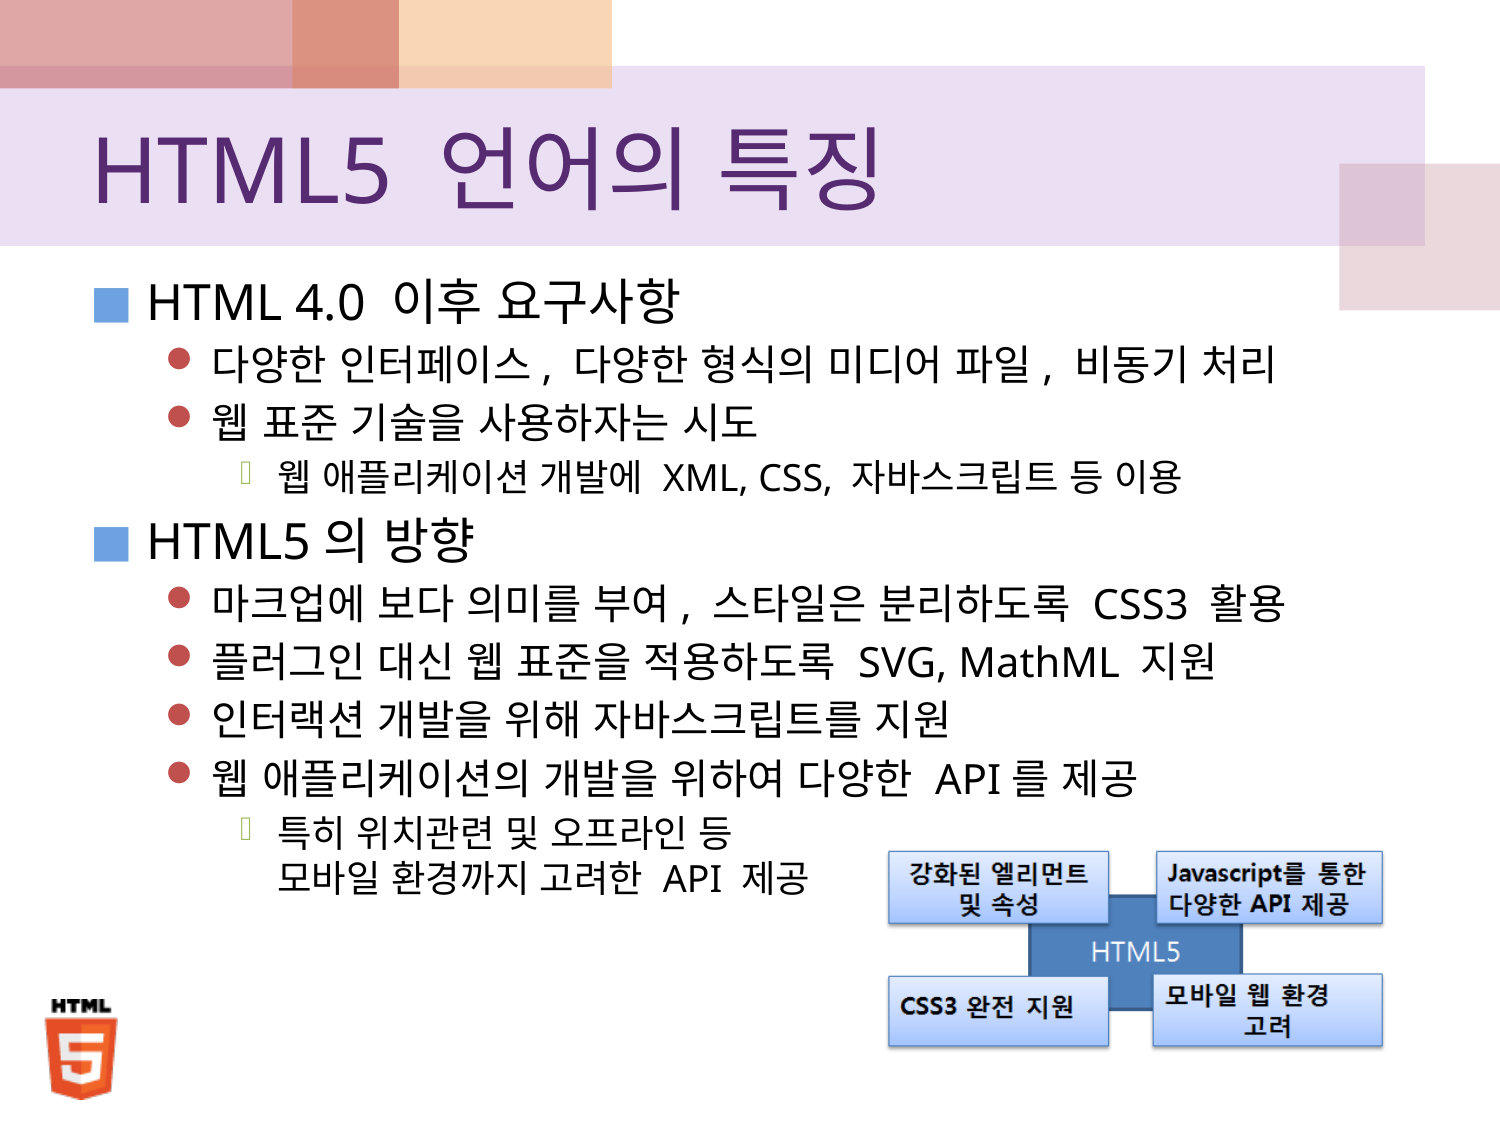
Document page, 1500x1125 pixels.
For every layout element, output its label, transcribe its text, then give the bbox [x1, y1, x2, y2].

title HTML5 언어의 특징 [75, 88, 1425, 246]
picture [31, 999, 132, 1100]
list HTML 4.0 이후 요구사항 다양한 인터페이스, 다양한 형식의 미디어 파일, 비동기 처리 웹 표준 기술을 사용하자는 시도 웹 애플리케이션 개발에 XML, CSS, 자바스크립트 등 이용 HTML5의 방향 마크업에 보다 의미를 부여, 스타일은 분리하도록 CSS3 활용 플러그인 대신 웹 표준을 적용하도록 SVG, MathML 지원 인터랙션 개발을 위해 자바스크립트를 지원 웹 애플리케이션의 개발을 위하여 다양한 API를 제공 특히 위치관련 및 오프라인 등 모바일 환경까지 고려한 API 제공 [75, 262, 1425, 1005]
picture [879, 845, 1390, 1056]
